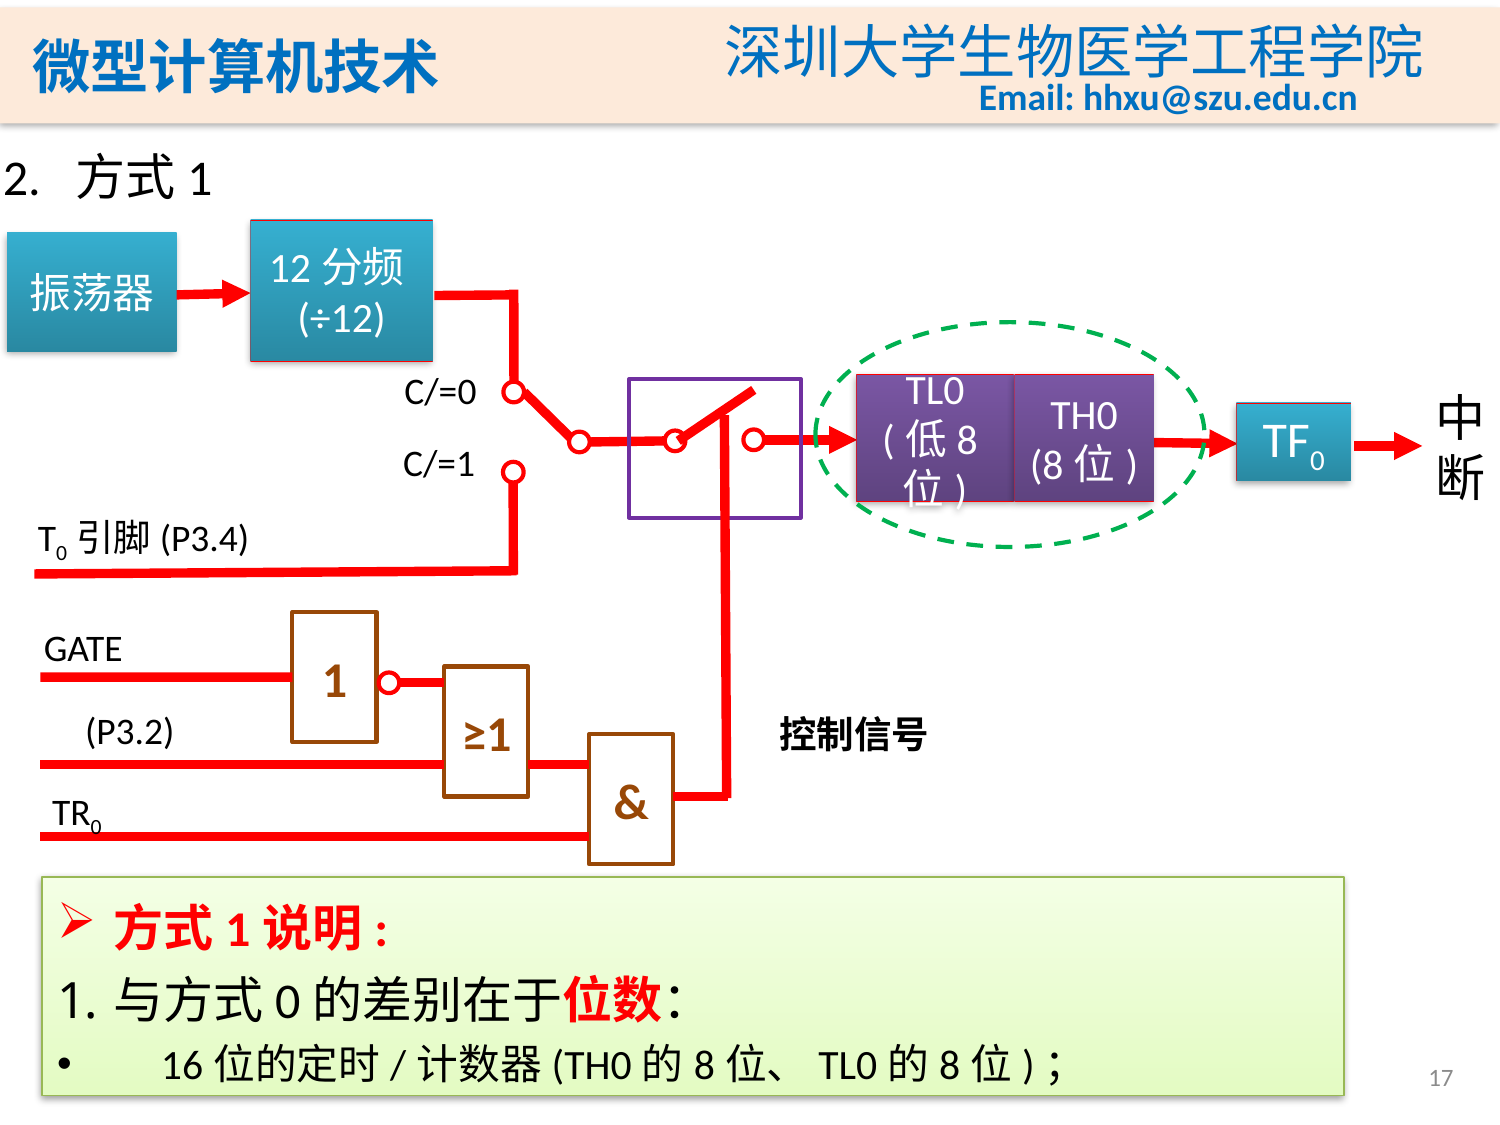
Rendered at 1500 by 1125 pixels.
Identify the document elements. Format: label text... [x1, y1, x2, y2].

text_box 方式1说明: 与方式0的差别在于位数： 16位的定时/计数器(TH0的8位、TL0的8位)； [41, 876, 1345, 1096]
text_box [6, 219, 1500, 865]
slide_number 17 [1118, 1046, 1469, 1107]
text_box 2. 方式1 [0, 137, 239, 213]
